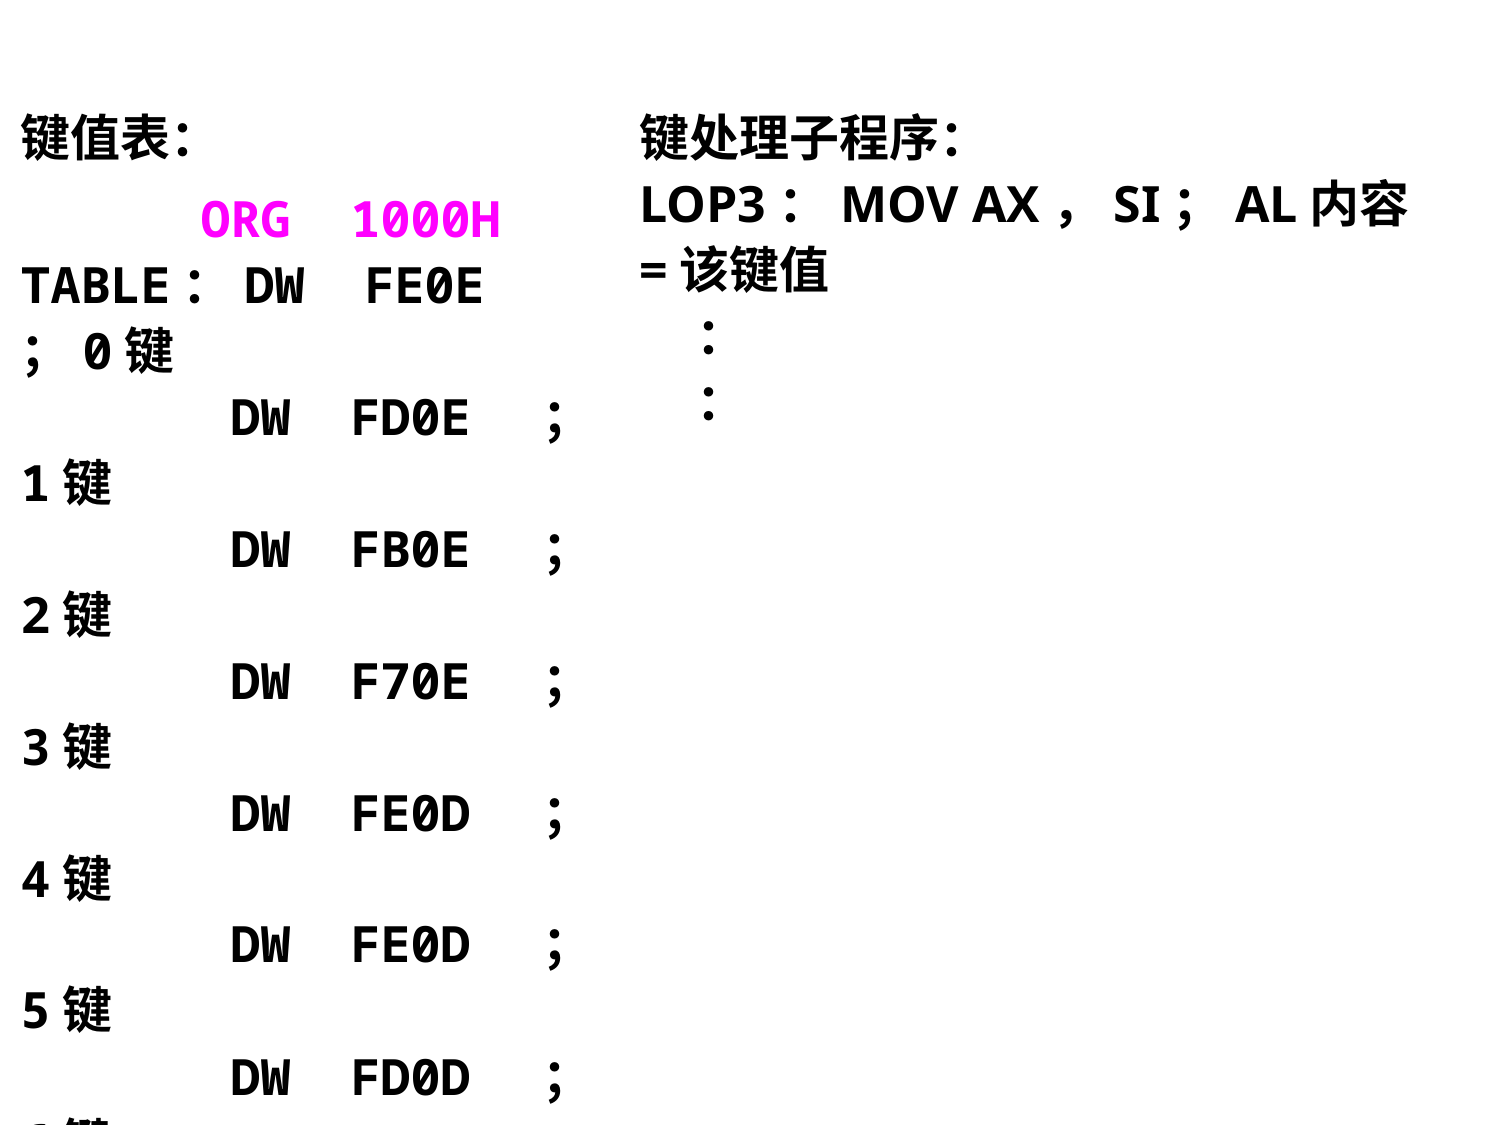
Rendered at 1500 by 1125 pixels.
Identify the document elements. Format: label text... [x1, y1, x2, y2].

text_box 键值表： ORG 1000H TABLE：DW FE0E ；0键 DW FD0E ；1键 DW FB0E ；2键 DW F70E ；3键 DW FE0D ；4键 DW FE0D ；5键 DW FD0D ；6键 DW FB0D ；7键 DW F70D ；8键 DW FE0D ；9键 ； ； [5, 78, 620, 1125]
text_box 键处理子程序： LOP3：MOV AX，SI；AL内容=该键值 ： ： [624, 78, 1444, 438]
